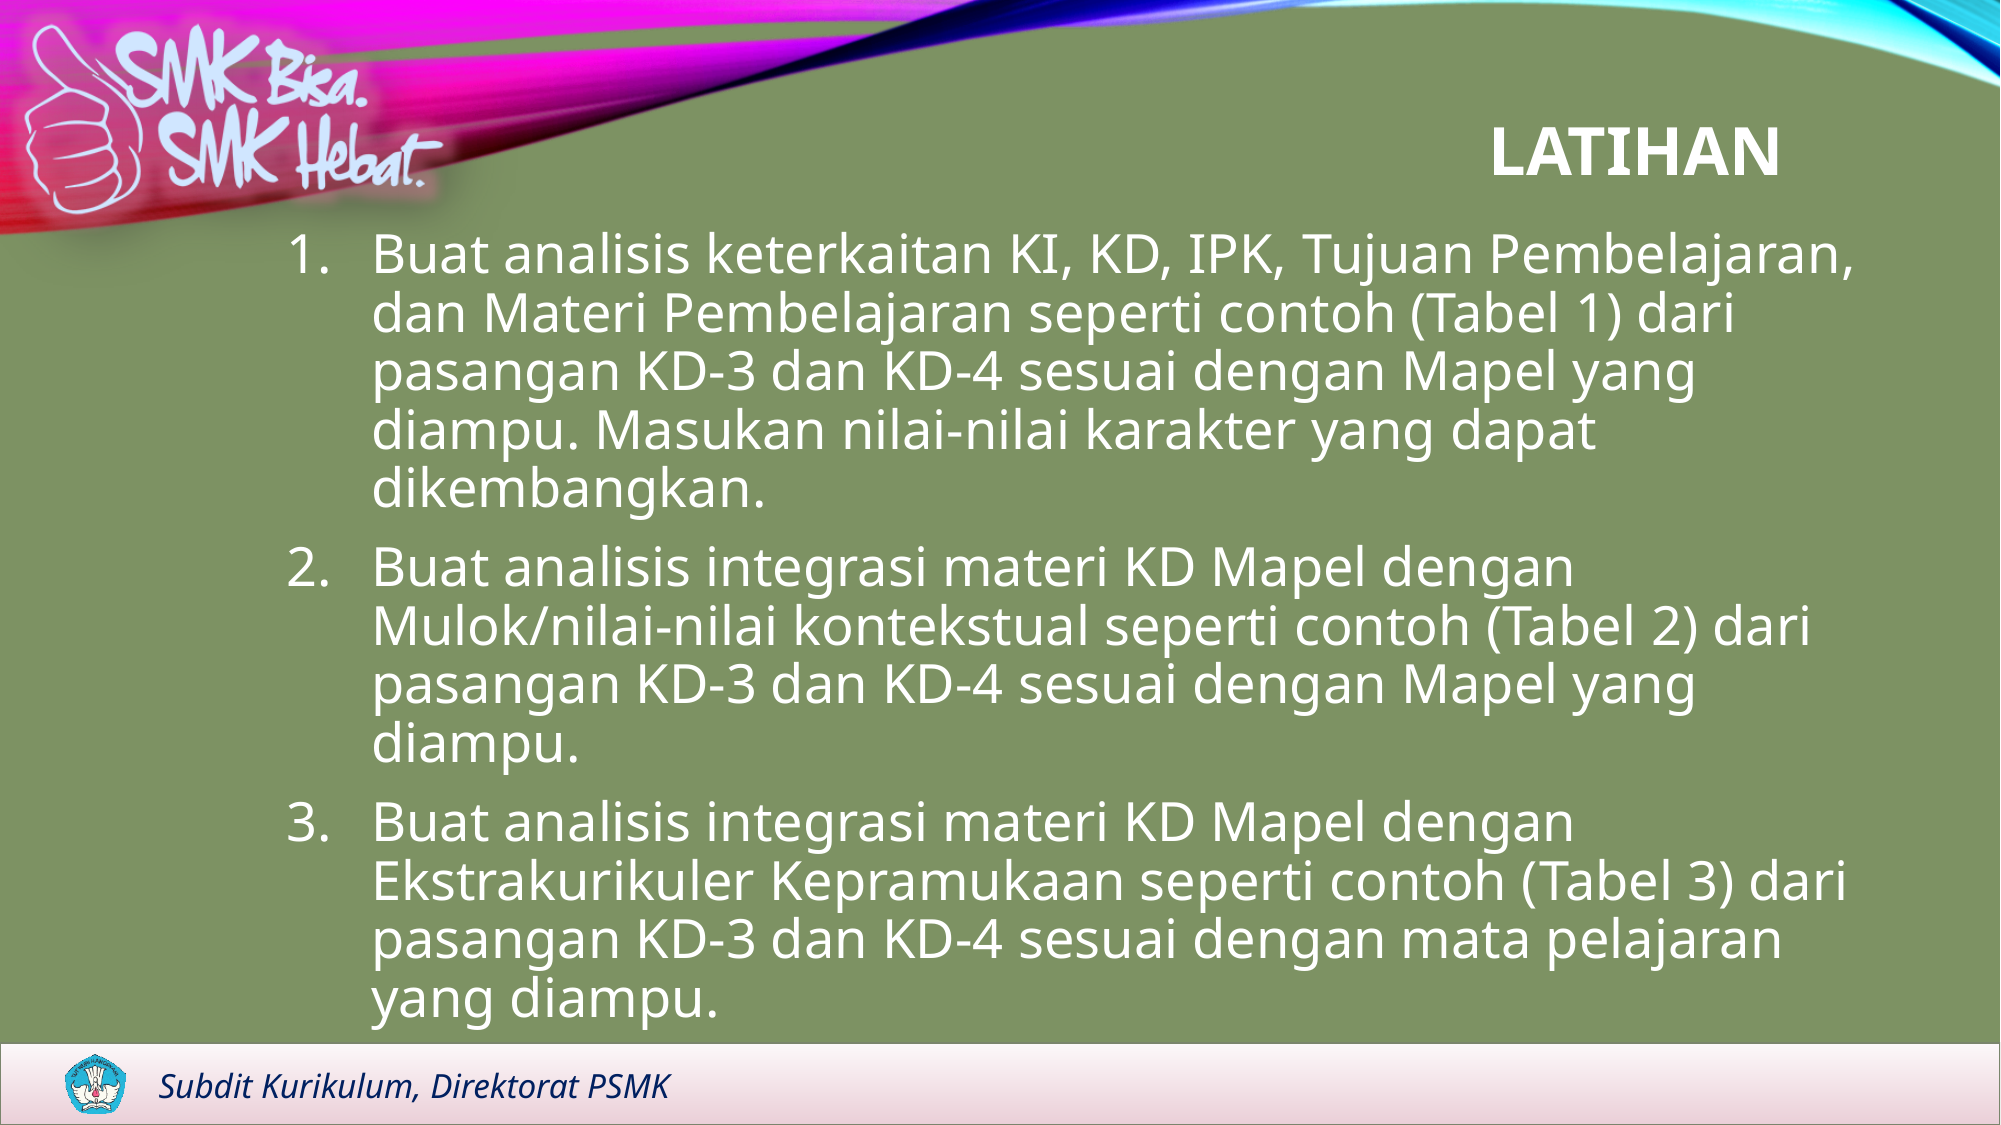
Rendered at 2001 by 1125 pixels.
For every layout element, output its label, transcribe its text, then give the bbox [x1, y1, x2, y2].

picture [0, 0, 2000, 237]
title Latihan [1158, 87, 1799, 219]
text_box Buat analisis keterkaitan KI, KD, IPK, Tujuan Pembelajaran, dan Materi Pembelajaran seperti contoh (Tabel 1) dari pasangan KD-3 dan KD-4 sesuai dengan Mapel yang diampu. Masukan nilai-nilai karakter yang dapat dikembangkan. Buat analisis integrasi materi KD Mapel dengan Mulok/nilai-nilai kontekstual seperti contoh (Tabel 2) dari pasangan KD-3 dan KD-4 sesuai dengan Mapel yang diampu. Buat analisis integrasi materi KD Mapel dengan Ekstrakurikuler Kepramukaan seperti contoh (Tabel 3) dari pasangan KD-3 dan KD-4 sesuai dengan mata pelajaran yang diampu. [271, 219, 1886, 888]
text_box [50, 1038, 703, 1125]
picture [1890, 0, 2000, 75]
picture [1910, 0, 2000, 45]
